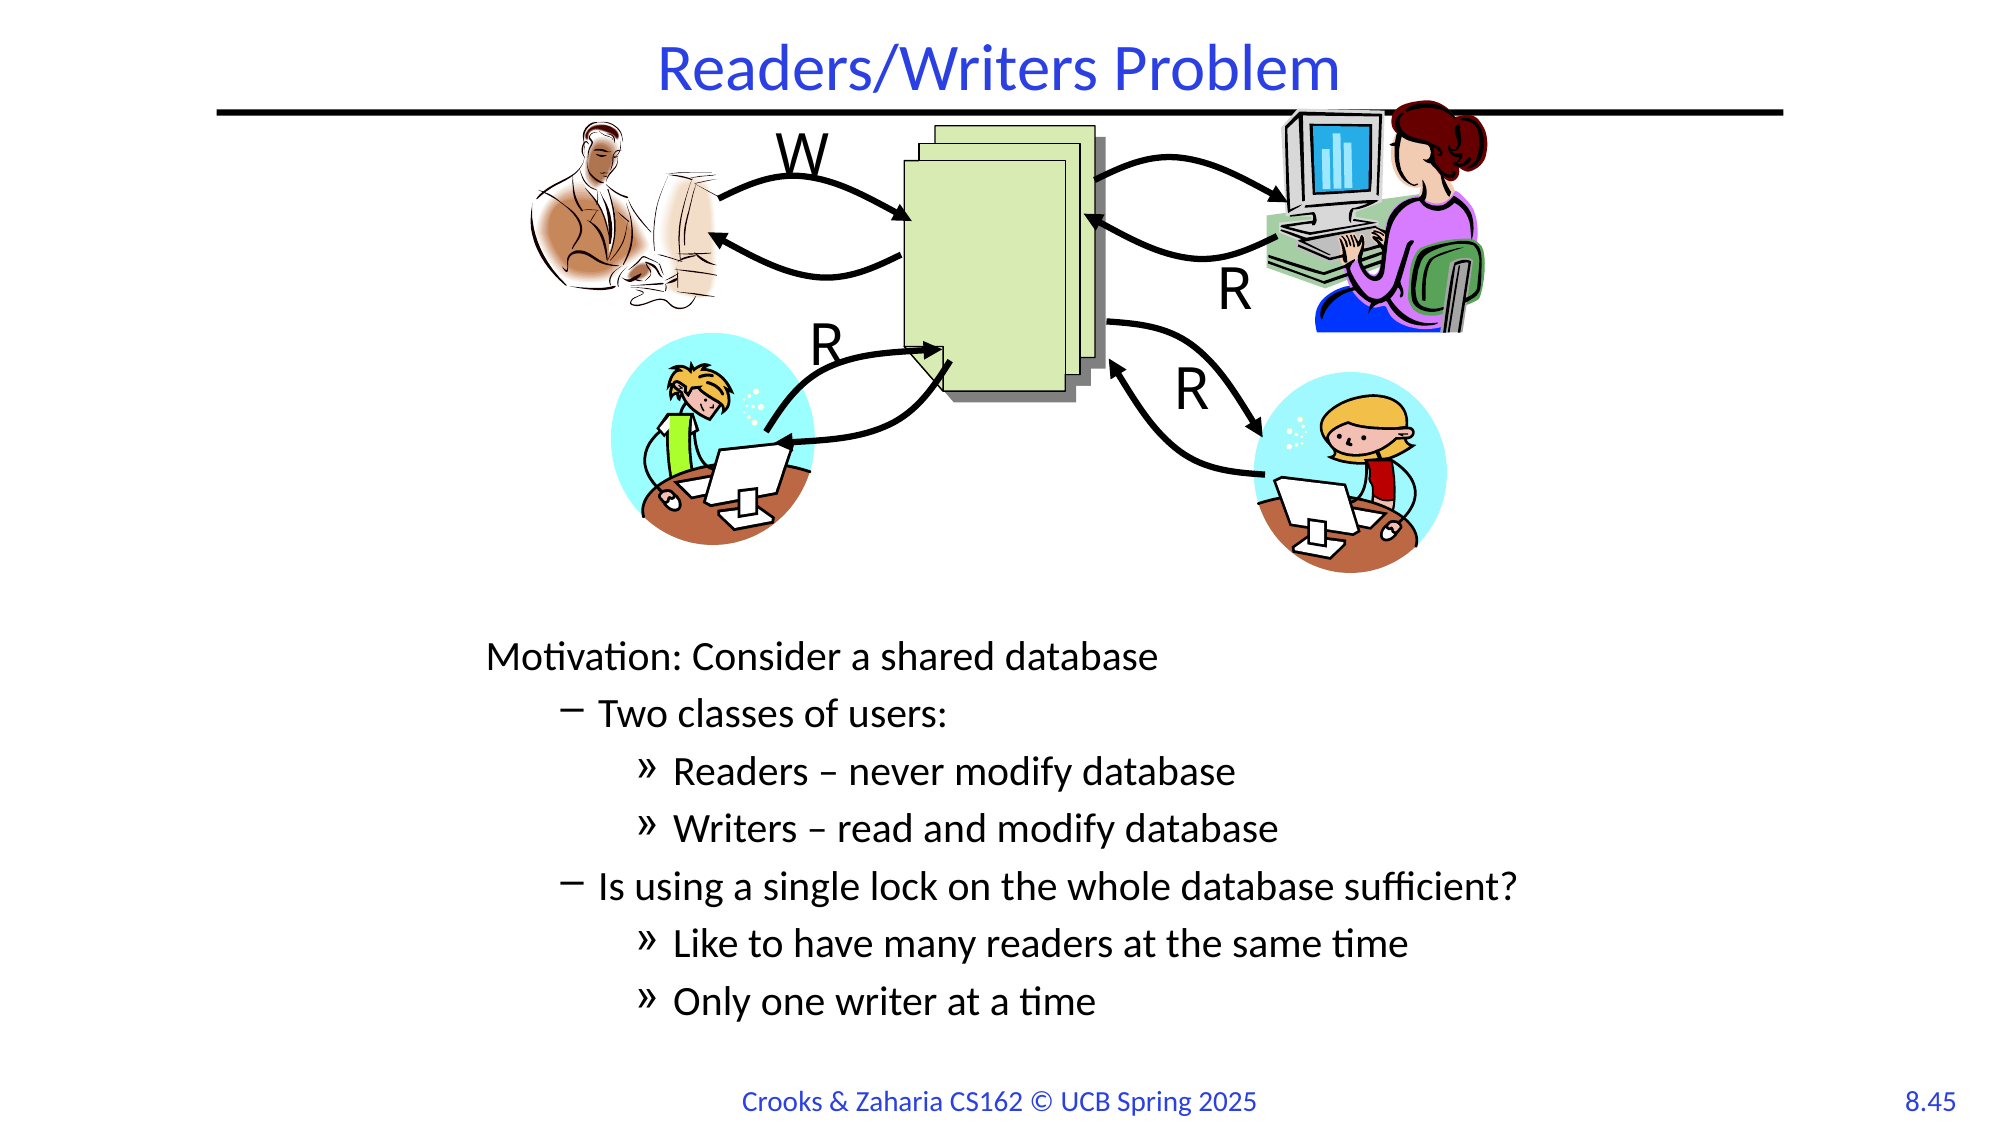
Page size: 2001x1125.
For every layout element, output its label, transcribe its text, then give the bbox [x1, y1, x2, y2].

title Readers/Writers Problem [216, 24, 1784, 113]
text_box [524, 99, 1488, 574]
list Motivation: Consider a shared database Two classes of users: Readers – never modify database Writers – read and modify database Is using a single lock on the whole database sufficient? Like to have many readers at the same time Only one writer at a time [470, 626, 1625, 1094]
